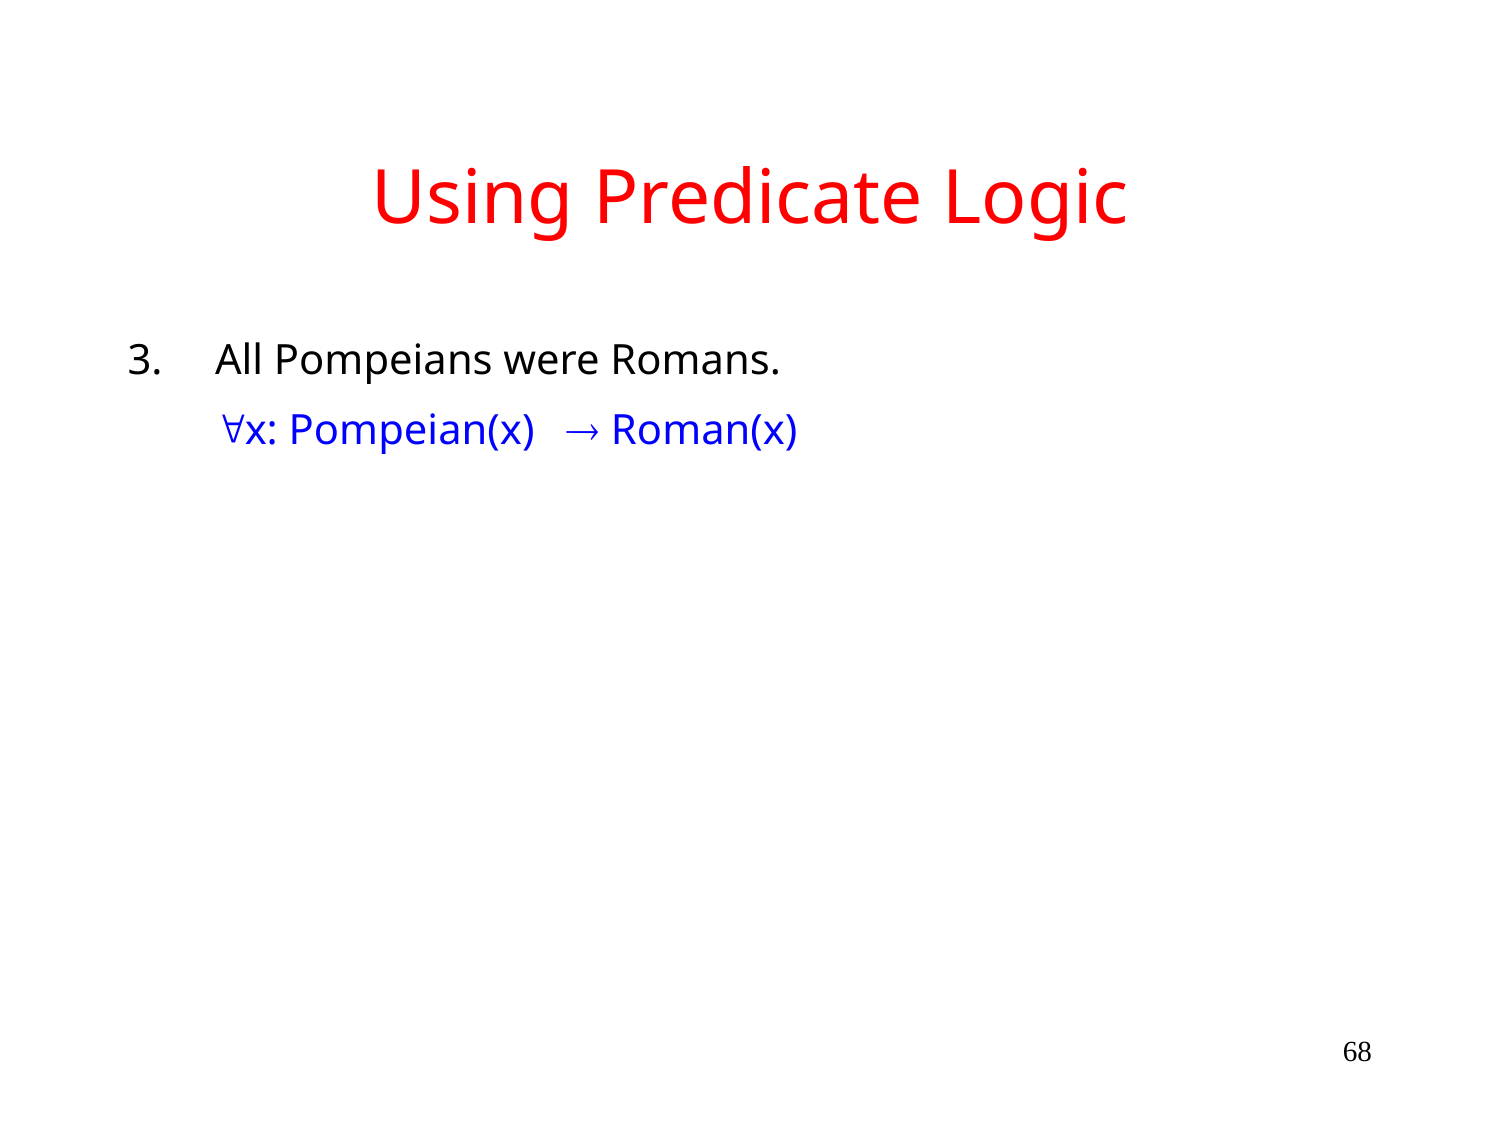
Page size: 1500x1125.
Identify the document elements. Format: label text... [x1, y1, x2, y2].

title Using Predicate Logic [49, 99, 1451, 288]
slide_number 68 [1074, 1038, 1388, 1101]
list 3. All Pompeians were Romans. x: Pompeian(x)  Roman(x) [112, 324, 1388, 1038]
